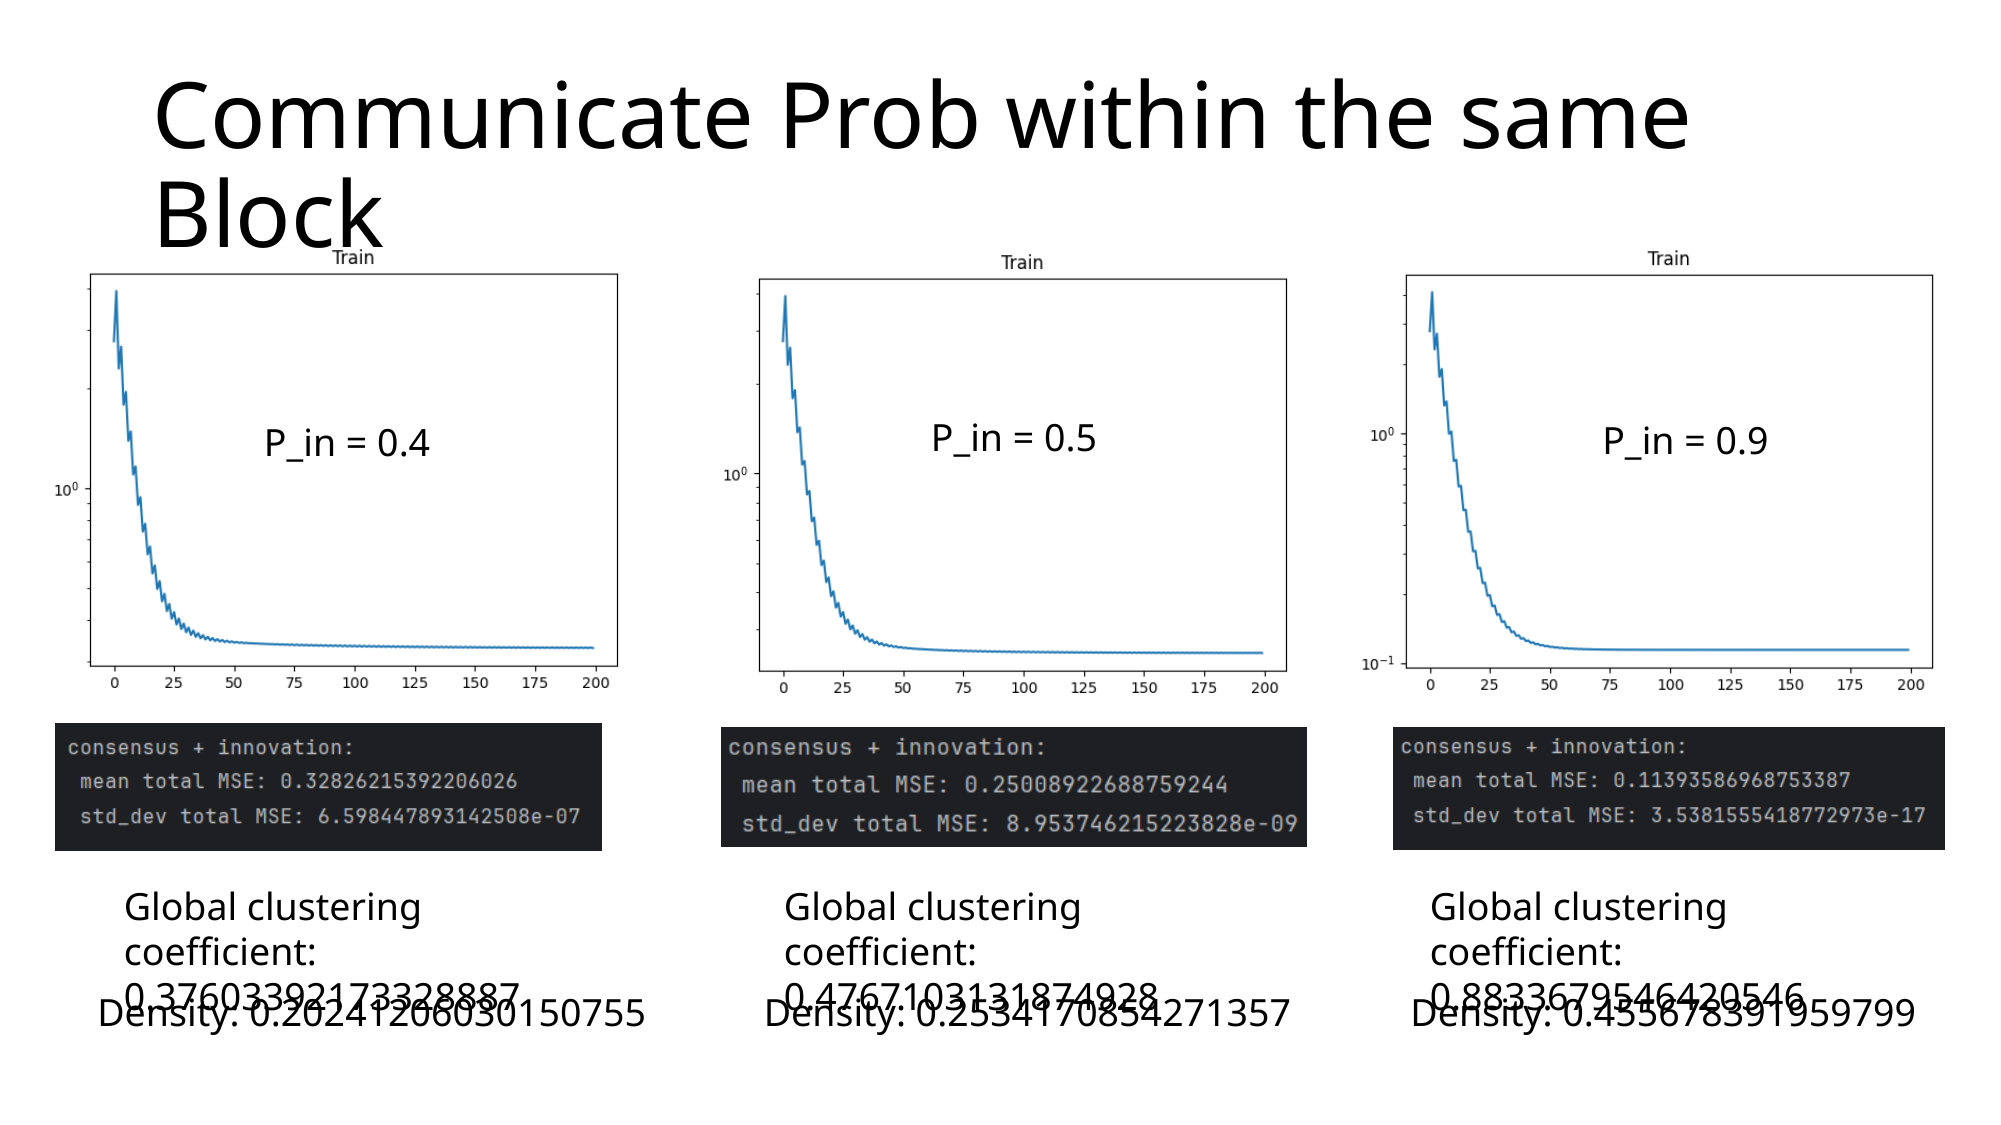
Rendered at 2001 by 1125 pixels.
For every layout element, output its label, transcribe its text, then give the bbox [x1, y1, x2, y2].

picture [55, 723, 602, 851]
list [5, 212, 685, 722]
text_box Density: 0.20241206030150755 [82, 981, 662, 1041]
text_box Global clustering coefficient: 0.37603392173328887 [109, 875, 585, 981]
text_box Global clustering coefficient: 0.8833679546420546 [1414, 875, 1891, 981]
text_box Density: 0.455678391959799 [1395, 981, 1932, 1041]
text_box Density: 0.2534170854271357 [749, 981, 1307, 1041]
text_box Global clustering coefficient: 0.4767103131874928 [769, 875, 1245, 981]
picture [674, 213, 2000, 847]
title Communicate Prob within the same Block [137, 59, 1863, 217]
picture [1393, 727, 1945, 850]
